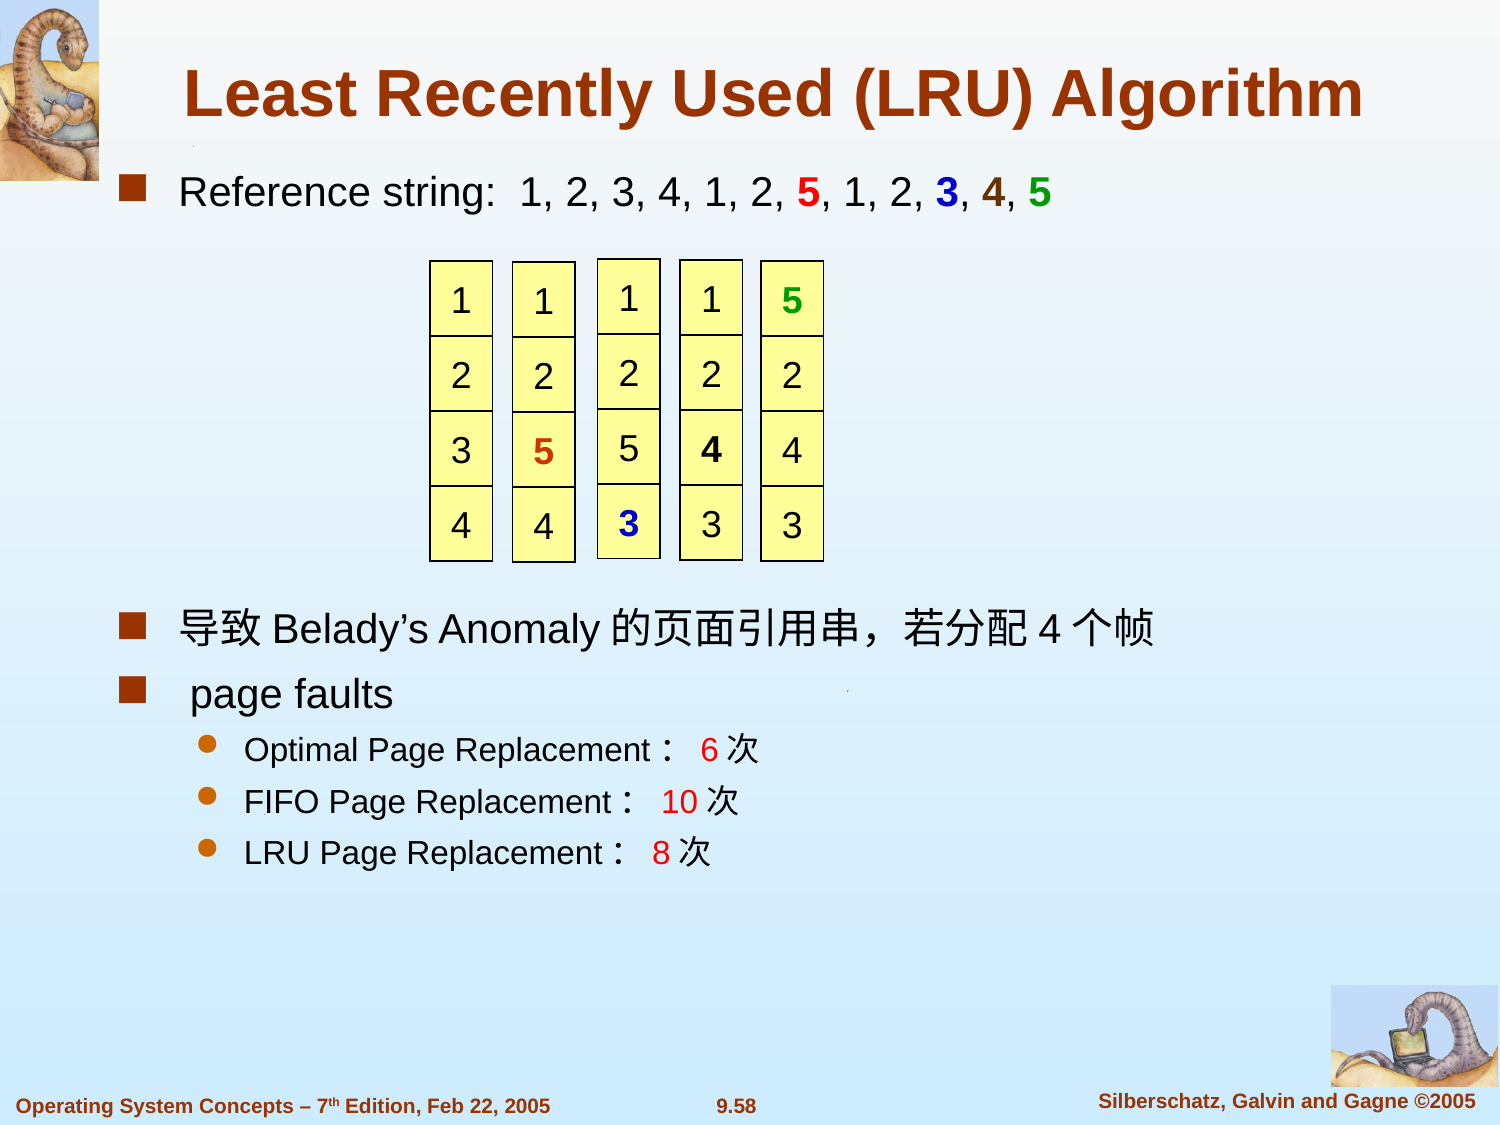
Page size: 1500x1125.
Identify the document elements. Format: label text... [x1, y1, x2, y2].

text_box 2 [597, 333, 661, 408]
text_box 3 [760, 486, 824, 562]
text_box 1 [597, 258, 661, 333]
text_box 2 [512, 337, 575, 412]
text_box 4 [512, 487, 575, 563]
text_box 1 [429, 260, 493, 335]
text_box 3 [680, 485, 743, 561]
text_box 5 [760, 261, 824, 336]
text_box 1 [680, 260, 743, 335]
text_box 4 [429, 485, 493, 561]
text_box 5 [597, 408, 661, 483]
text_box 5 [512, 412, 575, 487]
list Reference string: 1, 2, 3, 4, 1, 2, 5, 1, 2, 3, 4, 5 导致Belady’s Anomaly的页面引用串，若分配4个帧 page faults Optimal Page Replacement：6次 FIFO Page Replacement：10次 LRU Page Replacement：8次 [107, 157, 1397, 974]
text_box 1 [512, 262, 575, 337]
picture [0, 0, 99, 181]
picture [1331, 985, 1498, 1087]
text_box 4 [760, 411, 824, 486]
text_box 2 [680, 335, 743, 410]
text_box 3 [597, 483, 661, 559]
text_box 2 [429, 335, 493, 410]
text_box 2 [760, 336, 824, 411]
text_box 4 [680, 410, 743, 485]
title Least Recently Used (LRU) Algorithm [112, 37, 1438, 138]
text_box 3 [429, 410, 493, 485]
